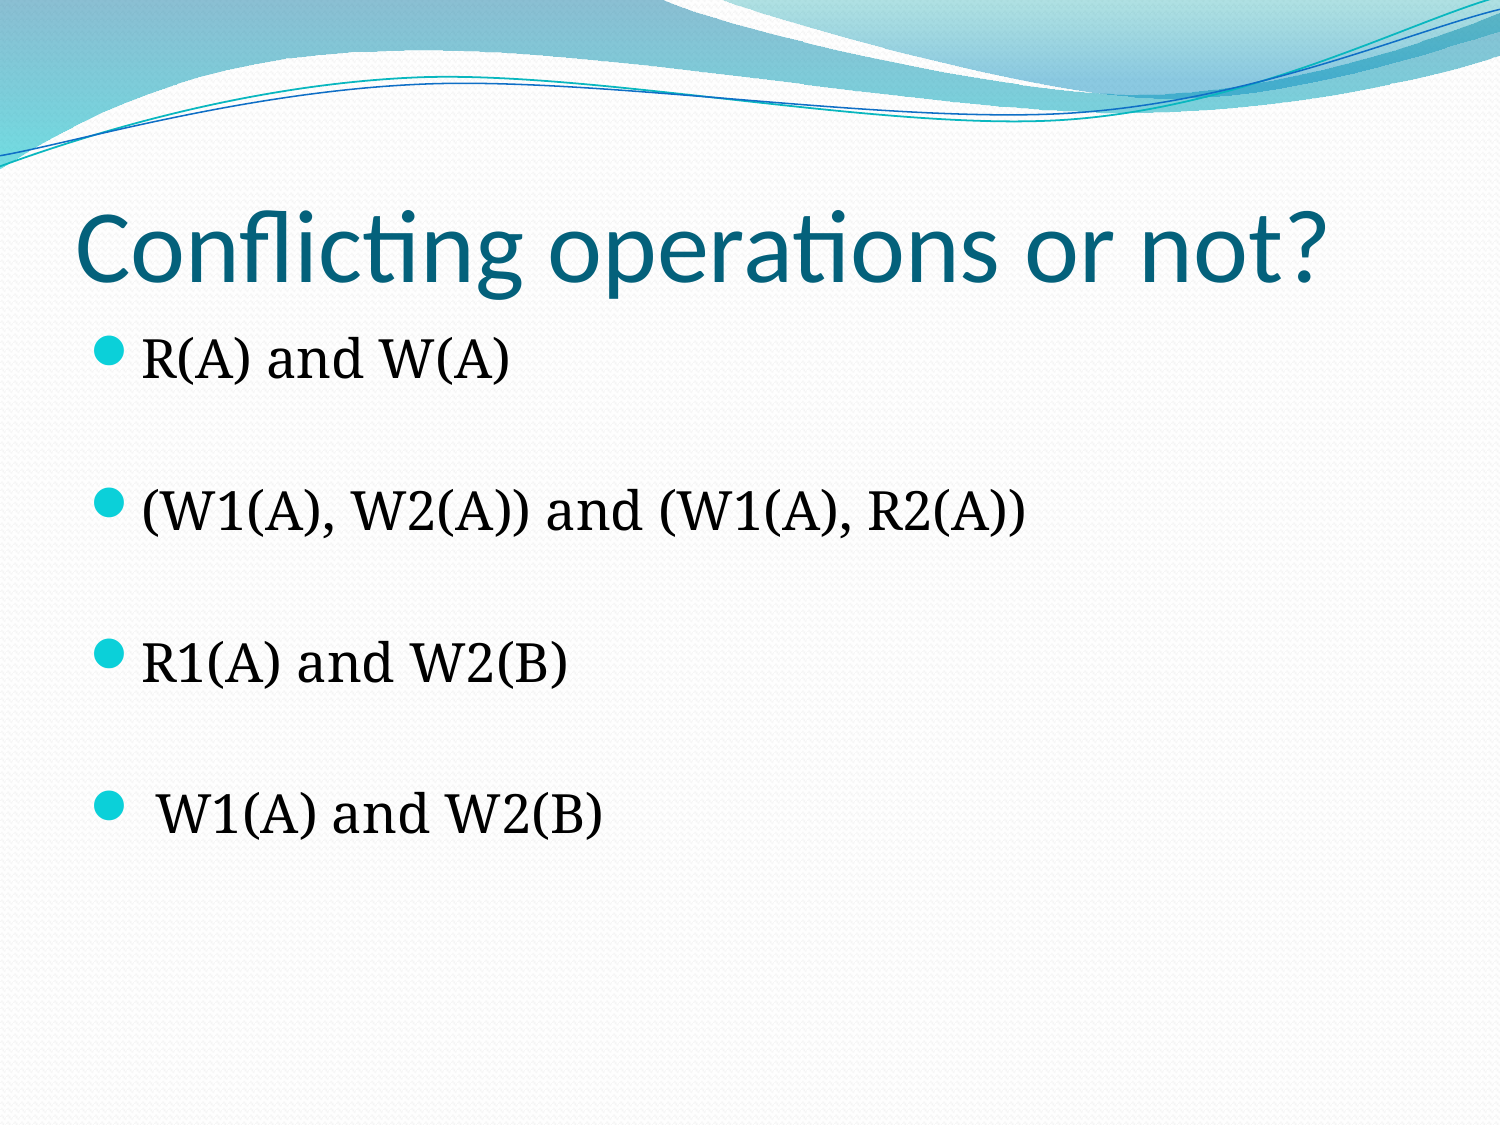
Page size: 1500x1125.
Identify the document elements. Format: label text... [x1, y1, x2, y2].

title Conflicting operations or not? [75, 115, 1425, 303]
list R(A) and W(A) (W1(A), W2(A)) and (W1(A), R2(A)) R1(A) and W2(B) W1(A) and W2(B) [75, 317, 1425, 1038]
